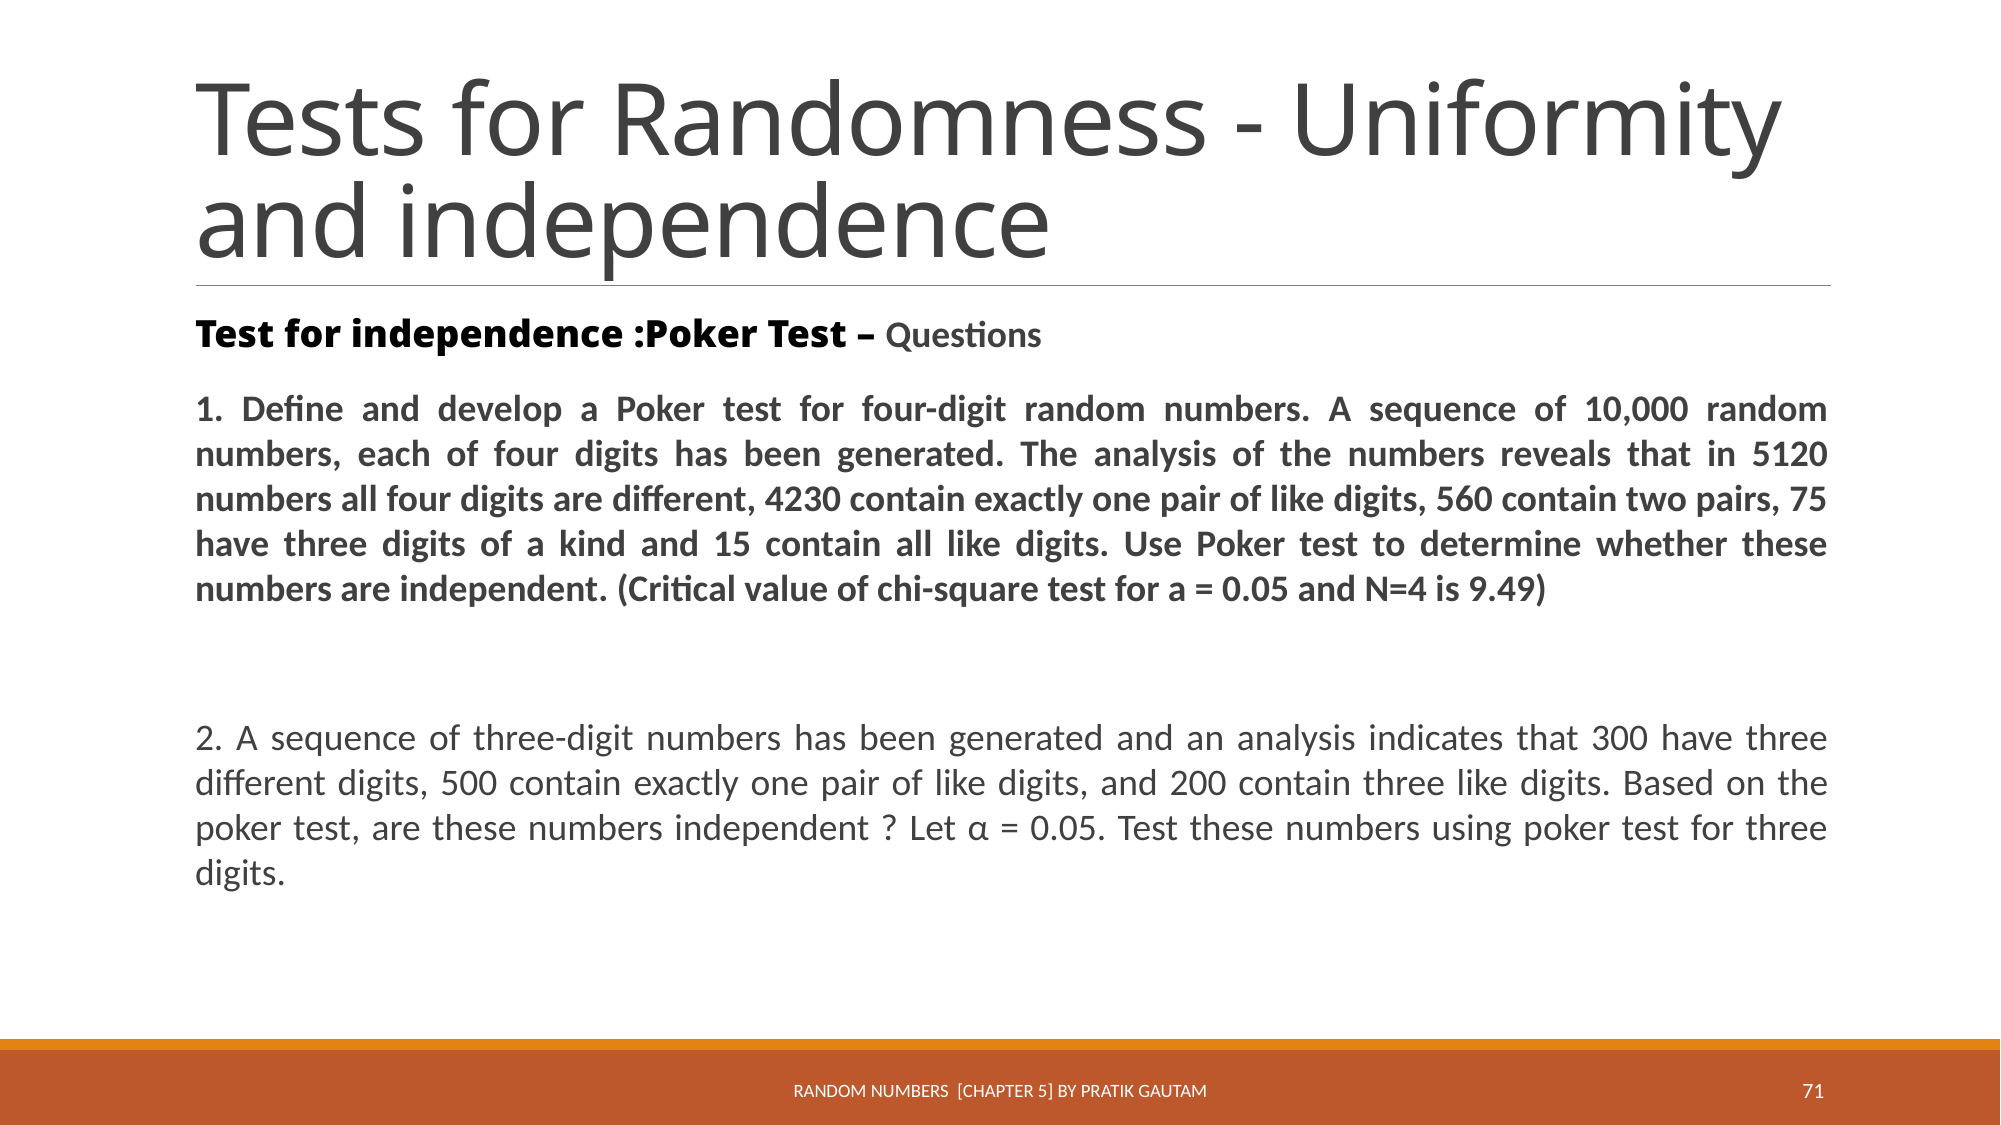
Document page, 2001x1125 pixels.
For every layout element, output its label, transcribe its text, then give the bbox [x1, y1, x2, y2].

footer Random Numbers [Chapter 5] By Pratik Gautam [604, 1059, 1396, 1120]
slide_number 71 [1624, 1059, 1840, 1120]
title Tests for Randomness - Uniformity and independence [180, 47, 1830, 285]
list Test for independence :Poker Test – Questions 1. Define and develop a Poker test for four-digit random numbers. A sequence of 10,000 random numbers, each of four digits has been generated. The analysis of the numbers reveals that in 5120 numbers all four digits are different, 4230 contain exactly one pair of like digits, 560 contain two pairs, 75 have three digits of a kind and 15 contain all like digits. Use Poker test to determine whether these numbers are independent. (Critical value of chi-square test for a = 0.05 and N=4 is 9.49) 2. A sequence of three-digit numbers has been generated and an analysis indicates that 300 have three different digits, 500 contain exactly one pair of like digits, and 200 contain three like digits. Based on the poker test, are these numbers independent ? Let α = 0.05. Test these numbers using poker test for three digits. [180, 302, 1830, 963]
